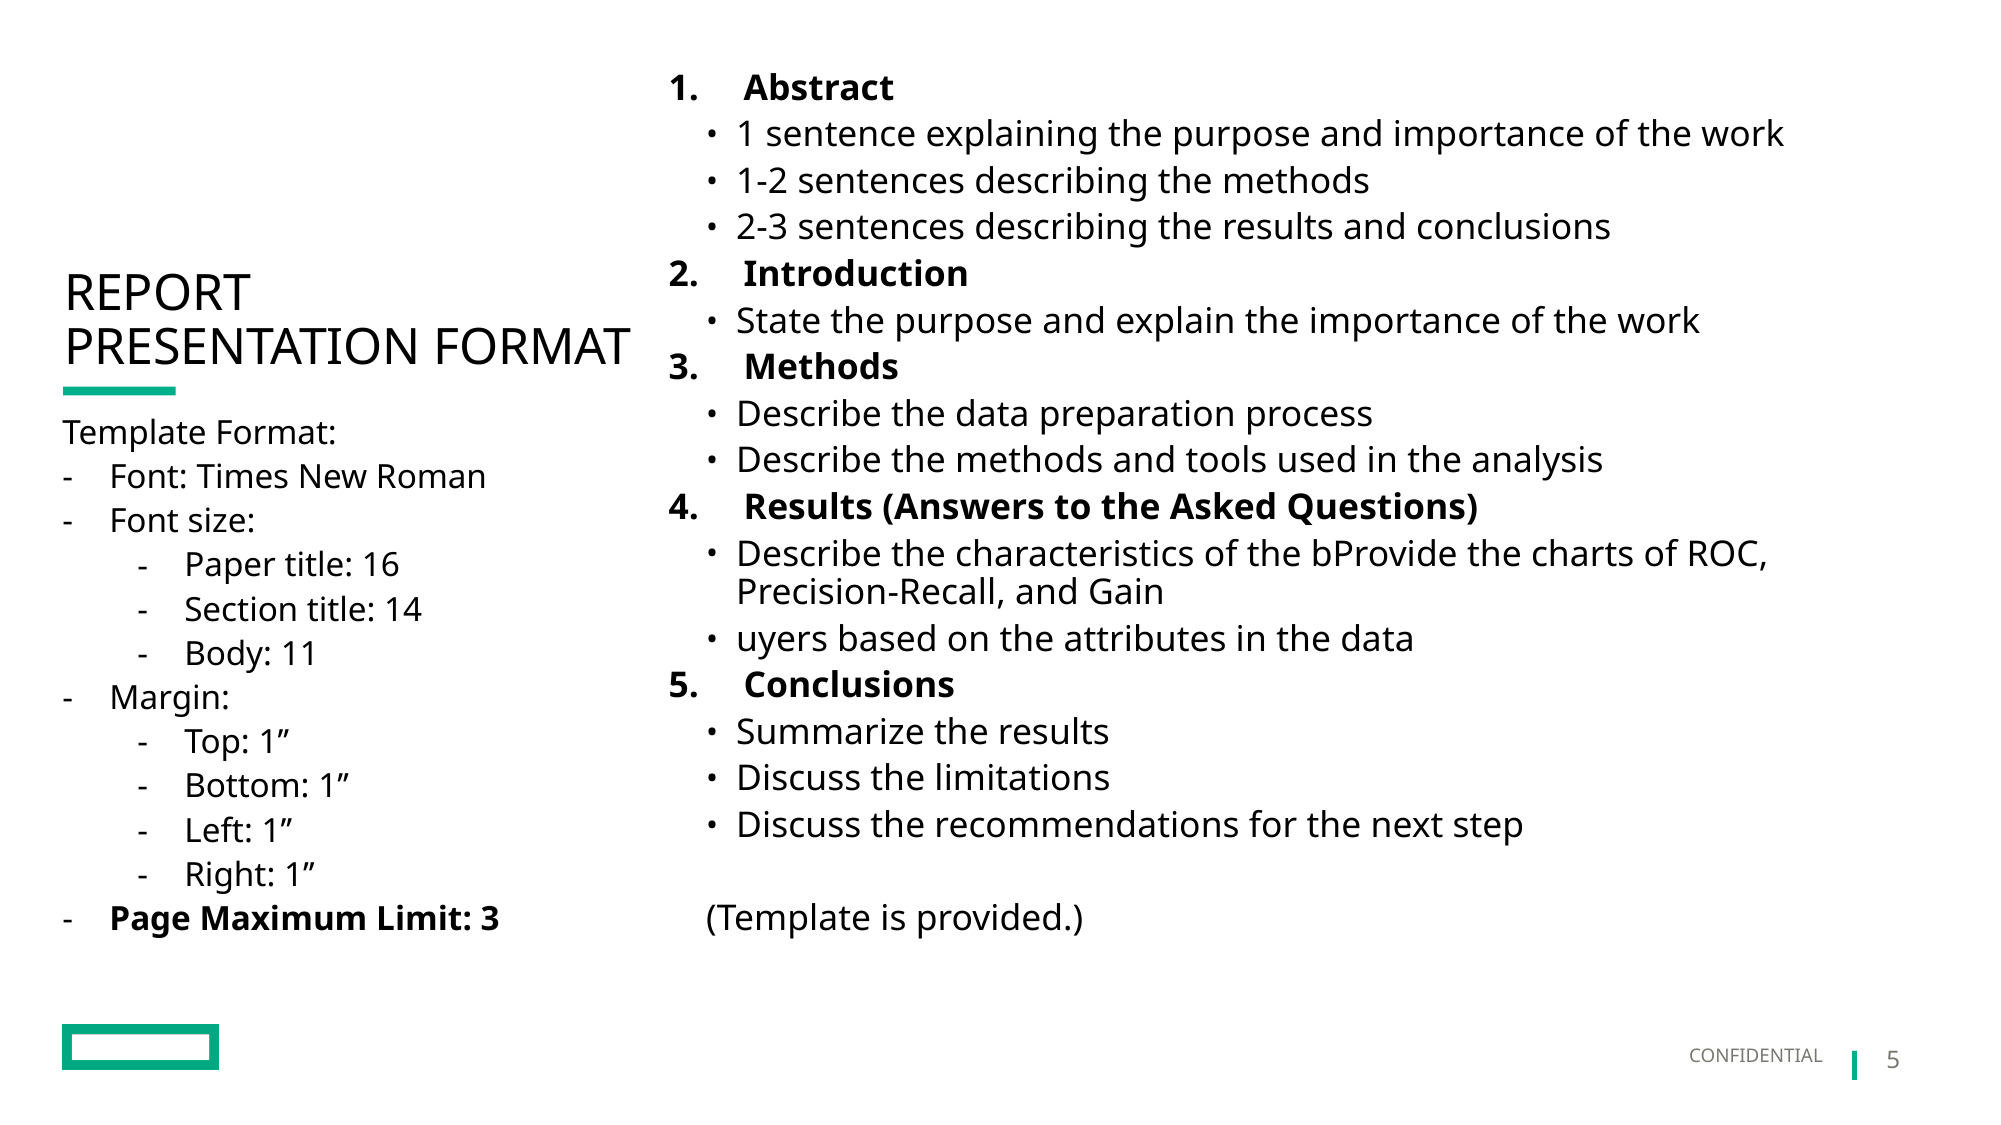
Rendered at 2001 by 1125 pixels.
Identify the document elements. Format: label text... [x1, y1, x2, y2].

slide_number 5 [1837, 1033, 1950, 1094]
list Abstract 1 sentence explaining the purpose and importance of the work 1-2 sentences describing the methods 2-3 sentences describing the results and conclusions Introduction State the purpose and explain the importance of the work Methods Describe the data preparation process Describe the methods and tools used in the analysis Results (Answers to the Asked Questions) Describe the characteristics of the bProvide the charts of ROC, Precision-Recall, and Gain uyers based on the attributes in the data Conclusions Summarize the results Discuss the limitations Discuss the recommendations for the next step (Template is provided.) [668, 54, 1938, 1000]
text_box Template Format: Font: Times New Roman Font size: Paper title: 16 Section title: 14 Body: 11 Margin: Top: 1’’ Bottom: 1’’ Left: 1’’ Right: 1’’ Page Maximum Limit: 3 [62, 415, 645, 982]
picture [1852, 1044, 1857, 1080]
title Report presentation format [64, 232, 645, 375]
footer Confidential [1162, 1039, 1837, 1076]
picture [62, 1024, 219, 1070]
